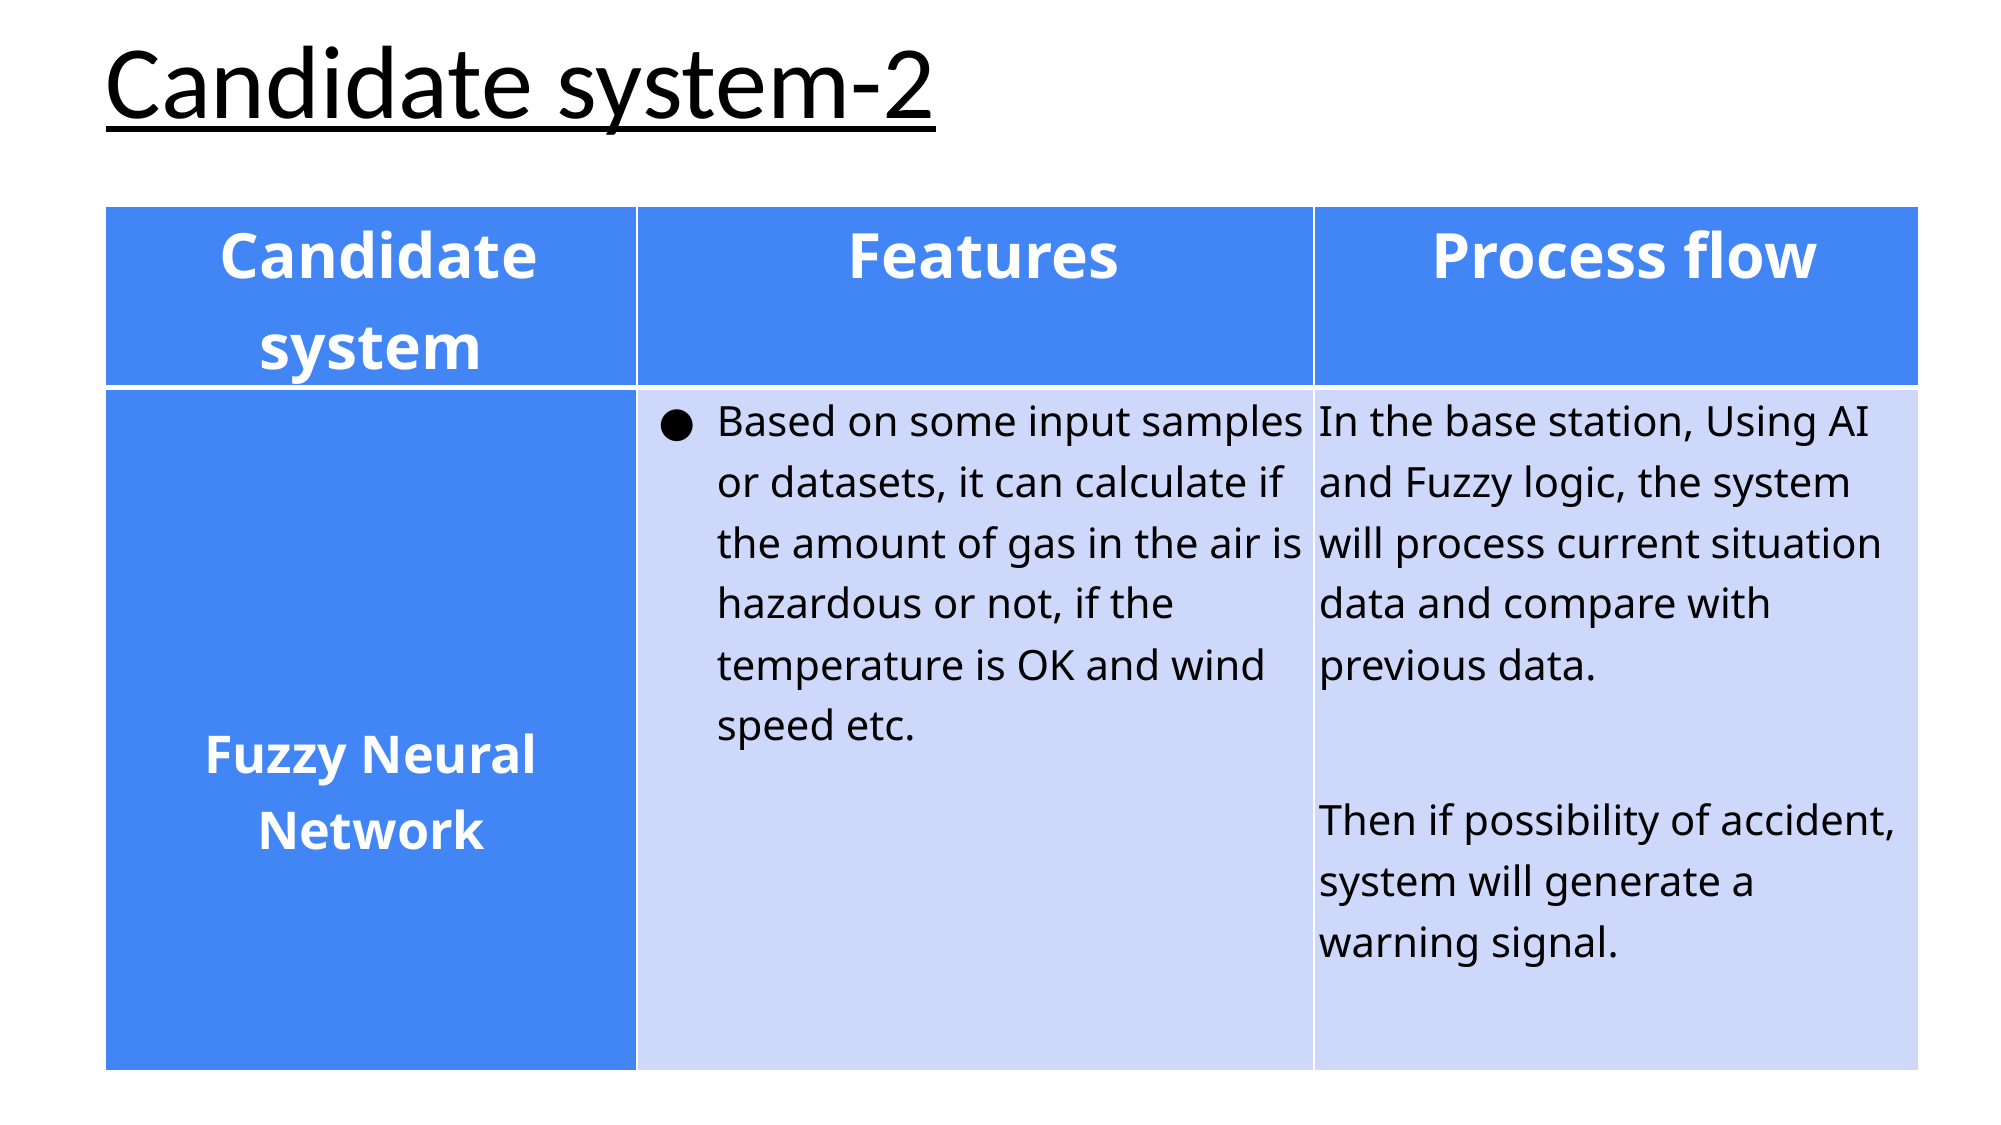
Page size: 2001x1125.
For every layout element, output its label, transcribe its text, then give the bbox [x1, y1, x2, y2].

table_header Features [638, 207, 1313, 385]
text_box Candidate system-2 [90, 7, 1369, 148]
table_cell In the base station, Using AI and Fuzzy logic, the system will process current situation data and compare with previous data. Then if possibility of accident, system will generate a warning signal. [1315, 390, 1918, 1070]
table_header Candidate system [106, 207, 636, 385]
table_cell Fuzzy Neural Network [106, 390, 636, 1070]
table_header Process flow [1315, 207, 1918, 385]
table_cell Based on some input samples or datasets, it can calculate if the amount of gas in the air is hazardous or not, if the temperature is OK and wind speed etc. [638, 390, 1313, 1070]
